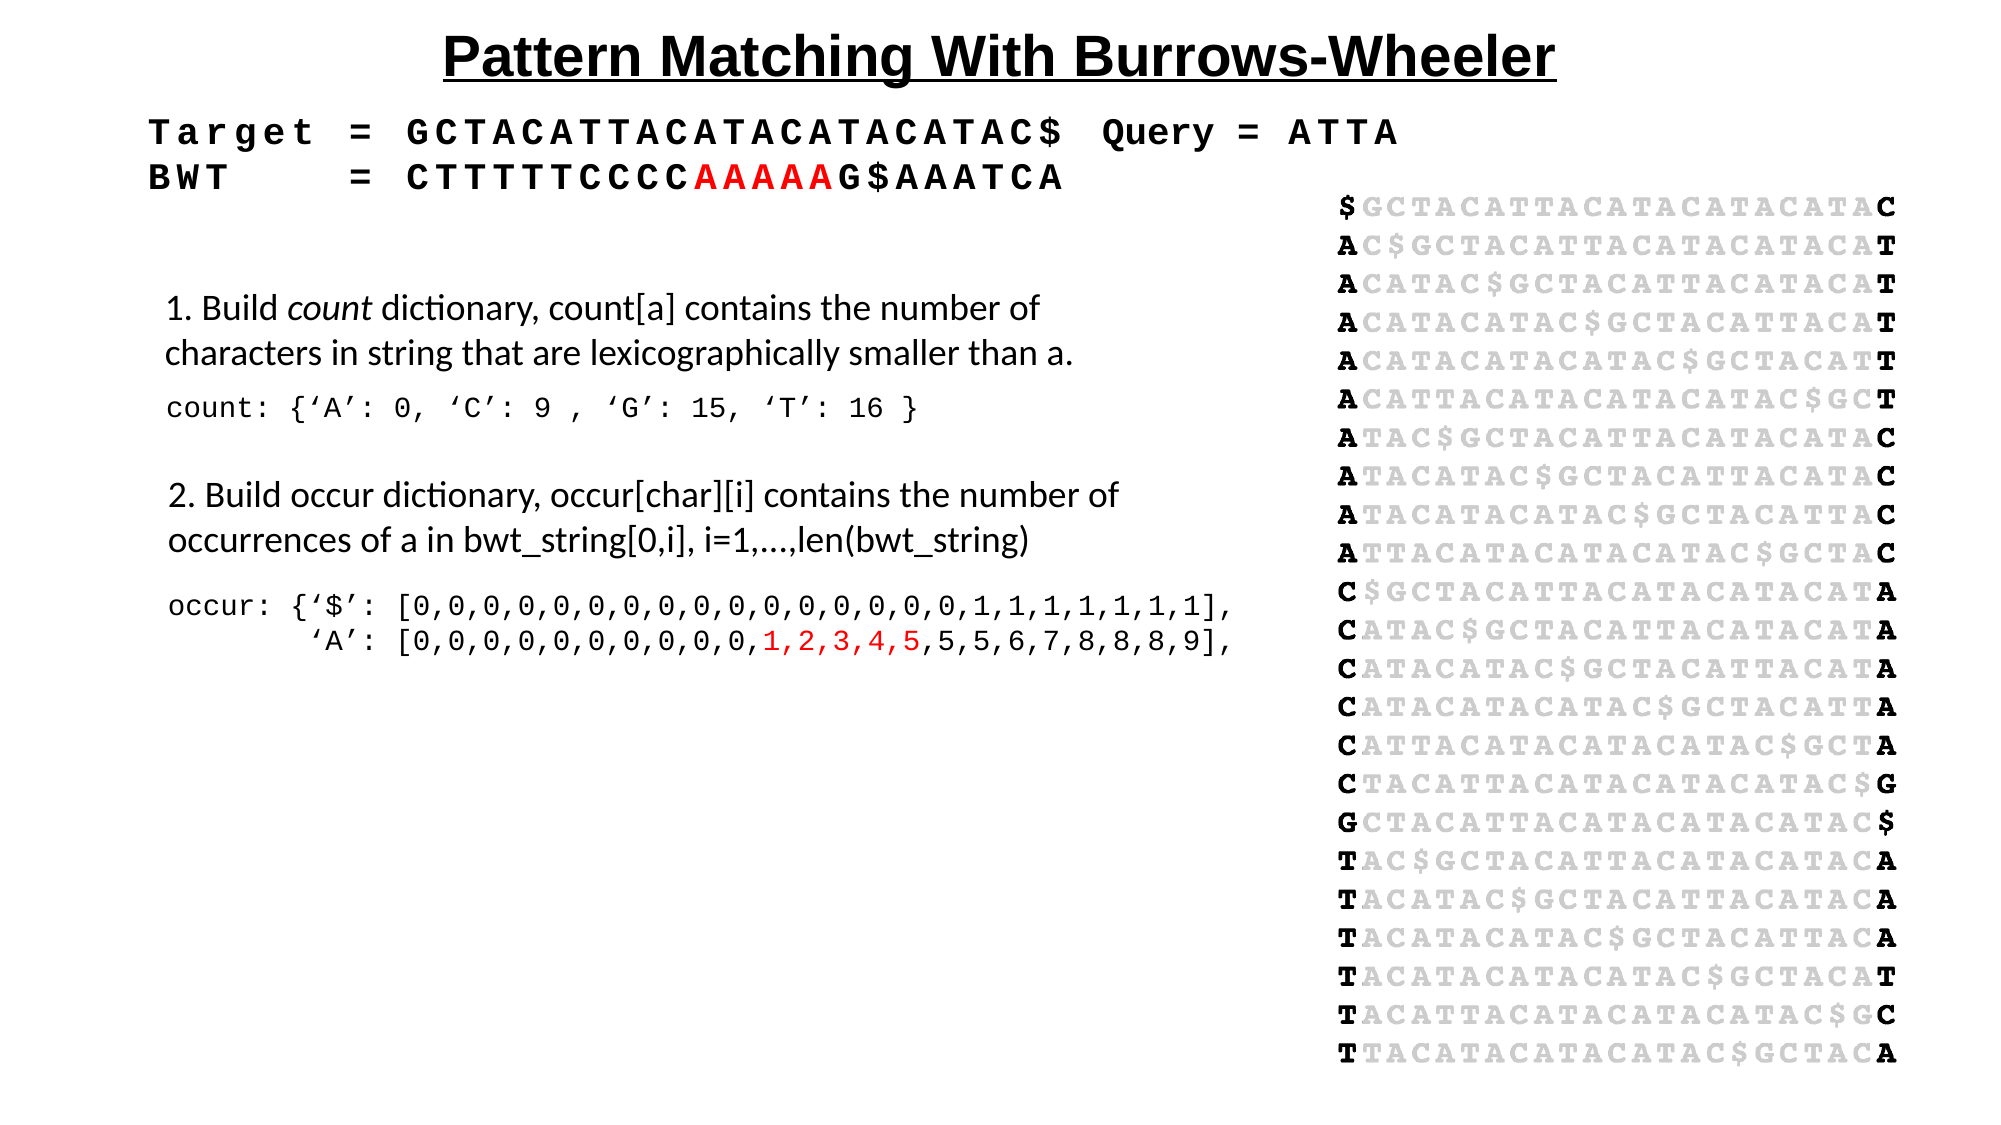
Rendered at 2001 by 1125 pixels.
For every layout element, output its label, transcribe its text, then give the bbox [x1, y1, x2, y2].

text_box 1. Build count dictionary, count[a] contains the number of characters in string that are lexicographically smaller than a. [150, 275, 1163, 381]
text_box Target = GCTACATTACATACATACATAC$ BWT = CTTTTTCCCCAAAAAG$AAATCA [133, 99, 1077, 205]
picture [1326, 187, 1902, 1075]
text_box Pattern Matching With Burrows-Wheeler [428, 10, 1572, 95]
text_box Query = ATTA [1087, 99, 1413, 160]
text_box occur: {‘$’: [0,0,0,0,0,0,0,0,0,0,0,0,0,0,0,0,1,1,1,1,1,1,1], ‘A’: [0,0,0,0,0,0,0,0,0,0,1,2,3,4,5,5,5,6,7,8,8,8,9], [153, 579, 1275, 686]
text_box 2. Build occur dictionary, occur[char][i] contains the number of occurrences of a in bwt_string[0,i], i=1,...,len(bwt_string) [153, 462, 1166, 569]
text_box count: {‘A’: 0, ‘C’: 9 , ‘G’: 15, ‘T’: 16 } [151, 381, 1164, 487]
